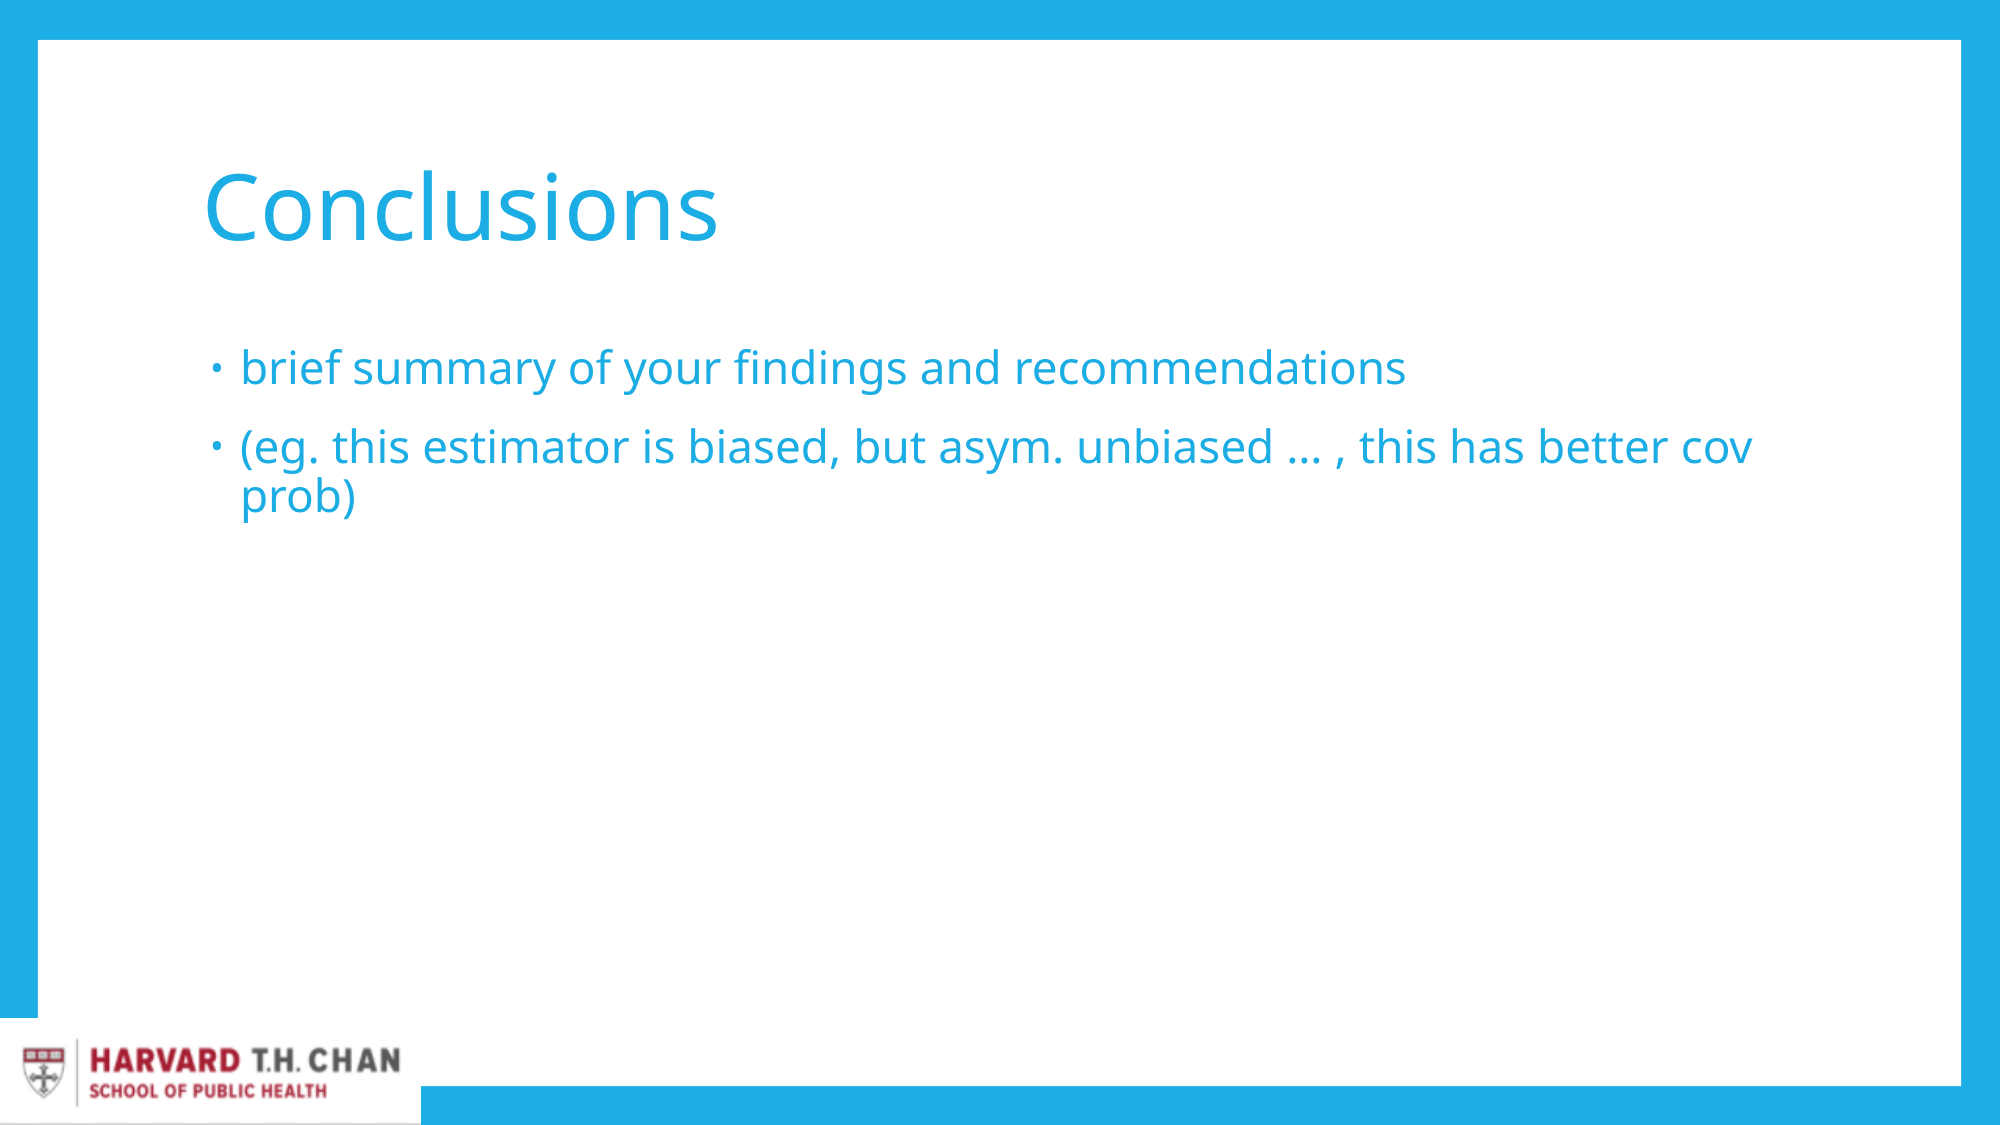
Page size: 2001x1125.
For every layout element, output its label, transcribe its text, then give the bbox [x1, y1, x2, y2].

list brief summary of your findings and recommendations (eg. this estimator is biased, but asym. unbiased … , this has better cov prob) [187, 337, 1808, 1000]
picture [0, 1018, 421, 1125]
title Conclusions [187, 99, 1808, 323]
